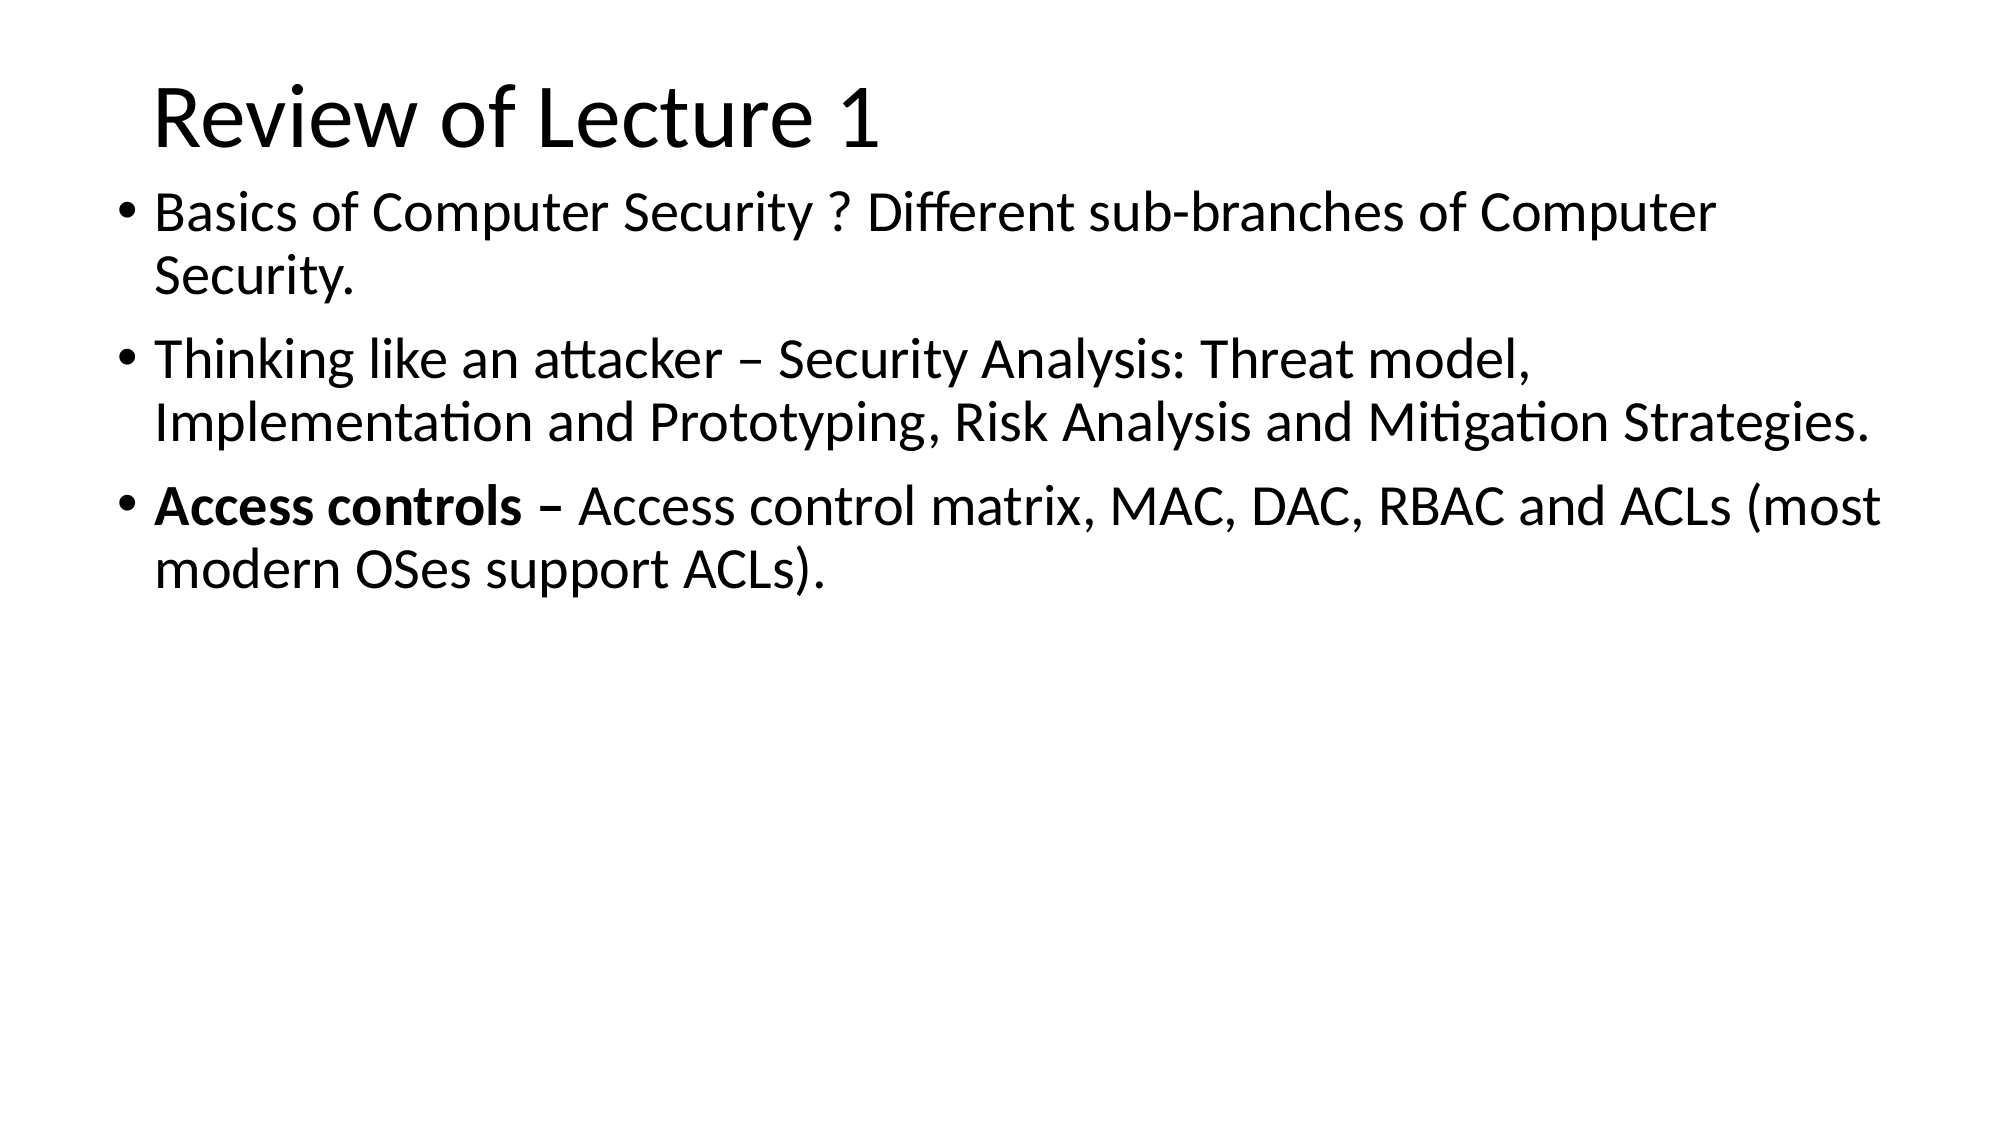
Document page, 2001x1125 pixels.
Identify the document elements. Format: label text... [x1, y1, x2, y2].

title Review of Lecture 1 [137, 9, 1863, 173]
list Basics of Computer Security ? Different sub-branches of Computer Security. Thinking like an attacker – Security Analysis: Threat model, Implementation and Prototyping, Risk Analysis and Mitigation Strategies. Access controls – Access control matrix, MAC, DAC, RBAC and ACLs (most modern OSes support ACLs). [102, 173, 1927, 1110]
